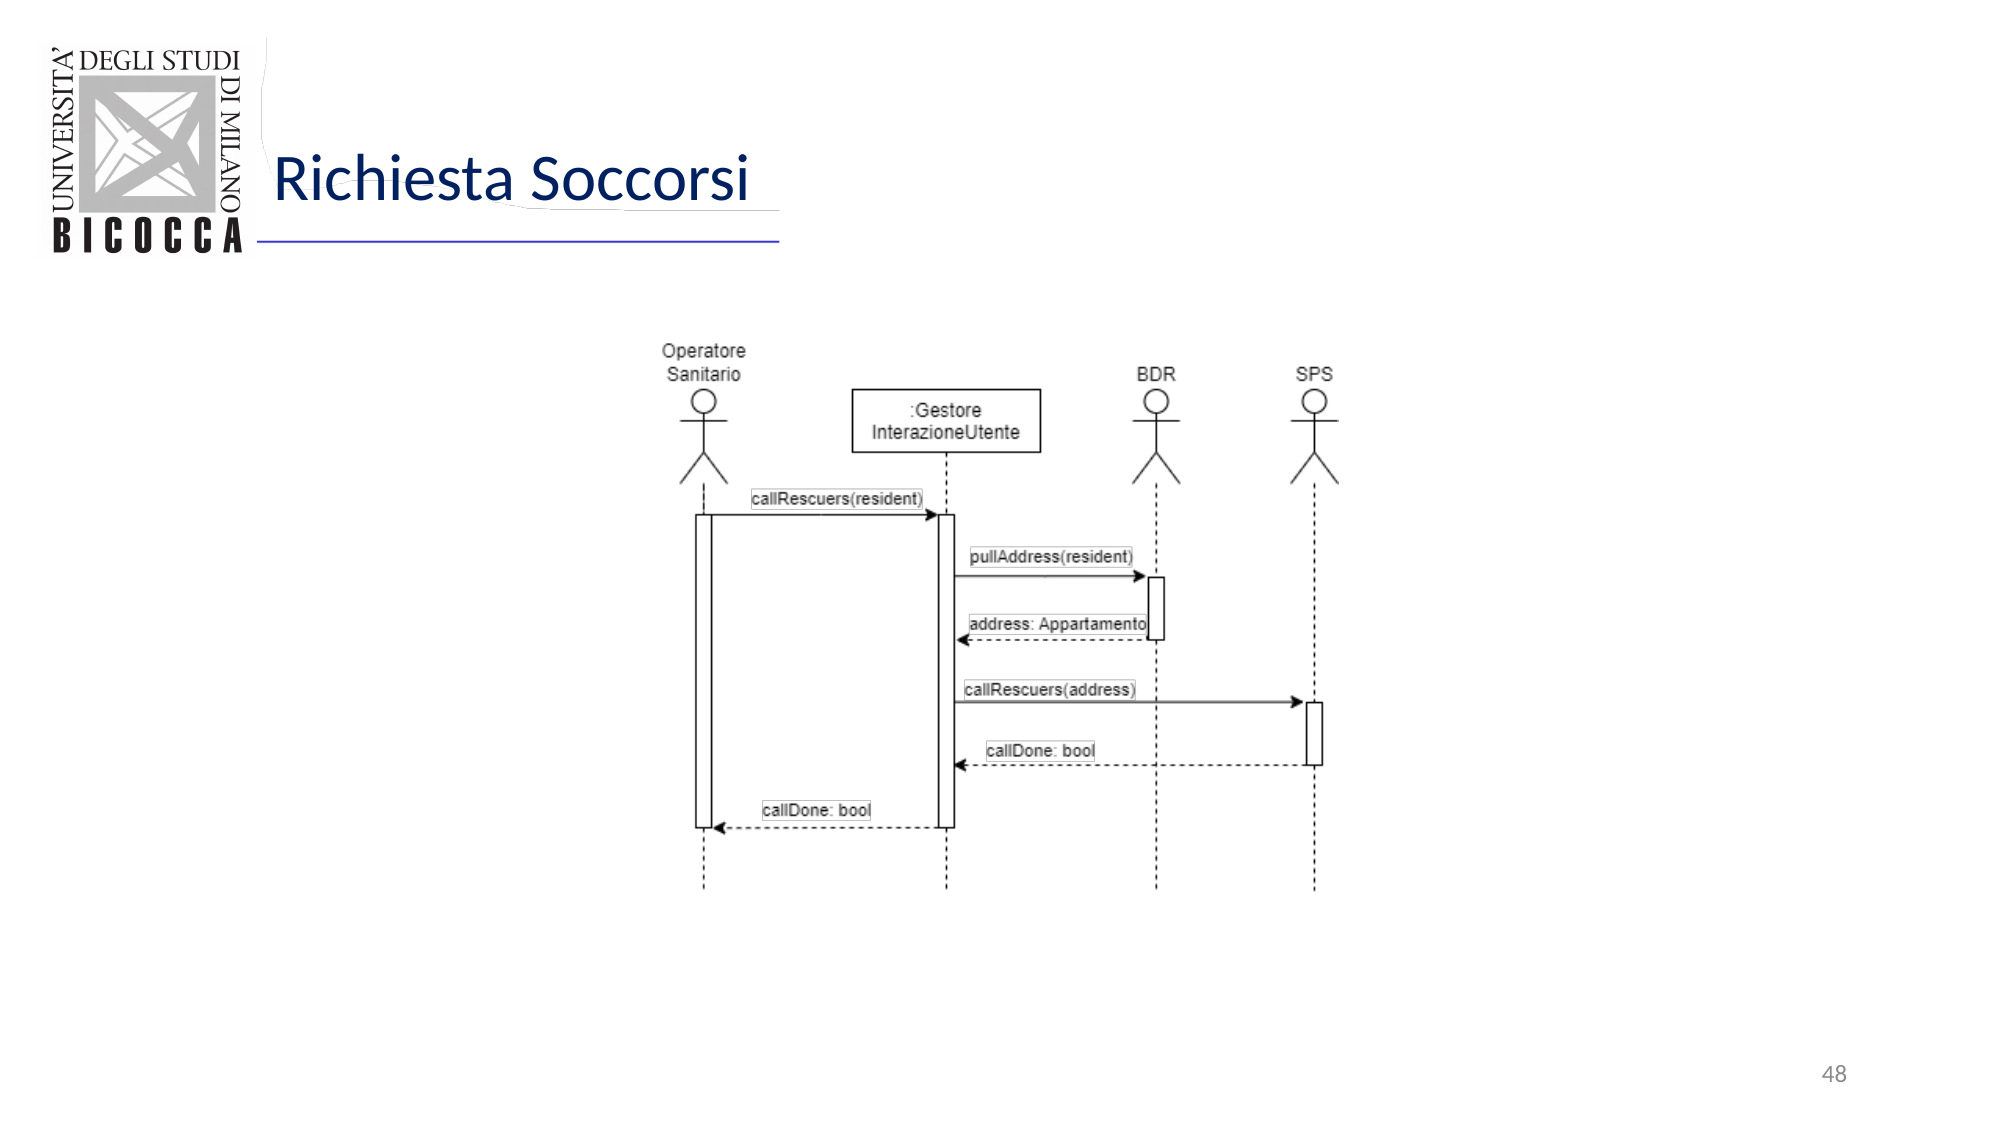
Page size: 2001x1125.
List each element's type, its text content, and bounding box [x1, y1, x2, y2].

picture [35, 37, 780, 261]
picture [661, 339, 1339, 893]
slide_number 48 [1412, 1042, 1863, 1103]
